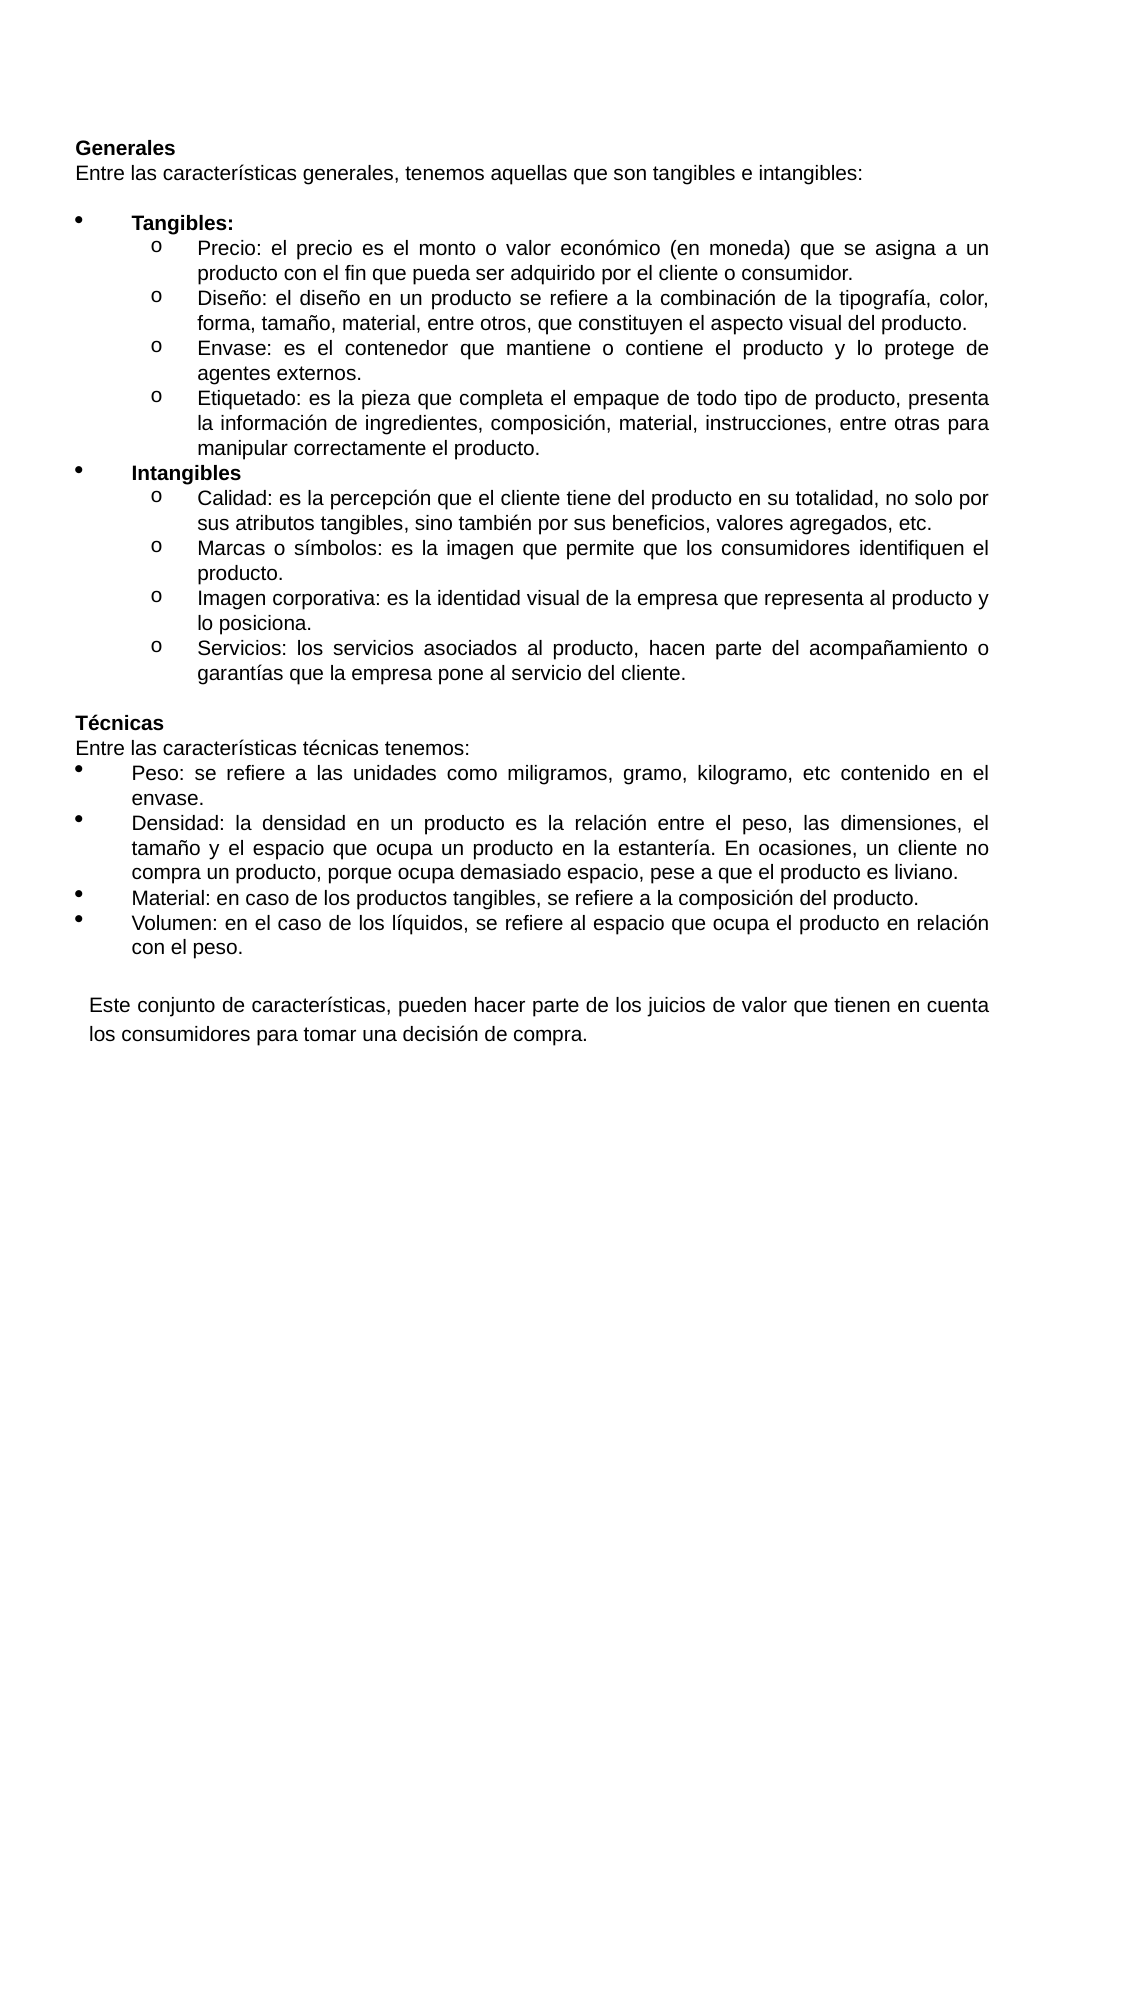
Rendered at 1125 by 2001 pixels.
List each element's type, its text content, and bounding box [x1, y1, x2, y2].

text_box Generales Entre las características generales, tenemos aquellas que son tangibles e intangibles: Tangibles: Precio: el precio es el monto o valor económico (en moneda) que se asigna a un producto con el fin que pueda ser adquirido por el cliente o consumidor. Diseño: el diseño en un producto se refiere a la combinación de la tipografía, color, forma, tamaño, material, entre otros, que constituyen el aspecto visual del producto. Envase: es el contenedor que mantiene o contiene el producto y lo protege de agentes externos. Etiquetado: es la pieza que completa el empaque de todo tipo de producto, presenta la información de ingredientes, composición, material, instrucciones, entre otras para manipular correctamente el producto. Intangibles Calidad: es la percepción que el cliente tiene del producto en su totalidad, no solo por sus atributos tangibles, sino también por sus beneficios, valores agregados, etc. Marcas o símbolos: es la imagen que permite que los consumidores identifiquen el producto. Imagen corporativa: es la identidad visual de la empresa que representa al producto y lo posiciona. Servicios: los servicios asociados al producto, hacen parte del acompañamiento o garantías que la empresa pone al servicio del cliente. Técnicas Entre las características técnicas tenemos: Peso: se refiere a las unidades como miligramos, gramo, kilogramo, etc contenido en el envase. Densidad: la densidad en un producto es la relación entre el peso, las dimensiones, el tamaño y el espacio que ocupa un producto en la estantería. En ocasiones, un cliente no compra un producto, porque ocupa demasiado espacio, pese a que el producto es liviano. Material: en caso de los productos tangibles, se refiere a la composición del producto. Volumen: en el caso de los líquidos, se refiere al espacio que ocupa el producto en relación con el peso. Este conjunto de características, pueden hacer parte de los juicios de valor que tienen en cuenta los consumidores para tomar una decisión de compra. [60, 102, 1004, 1053]
